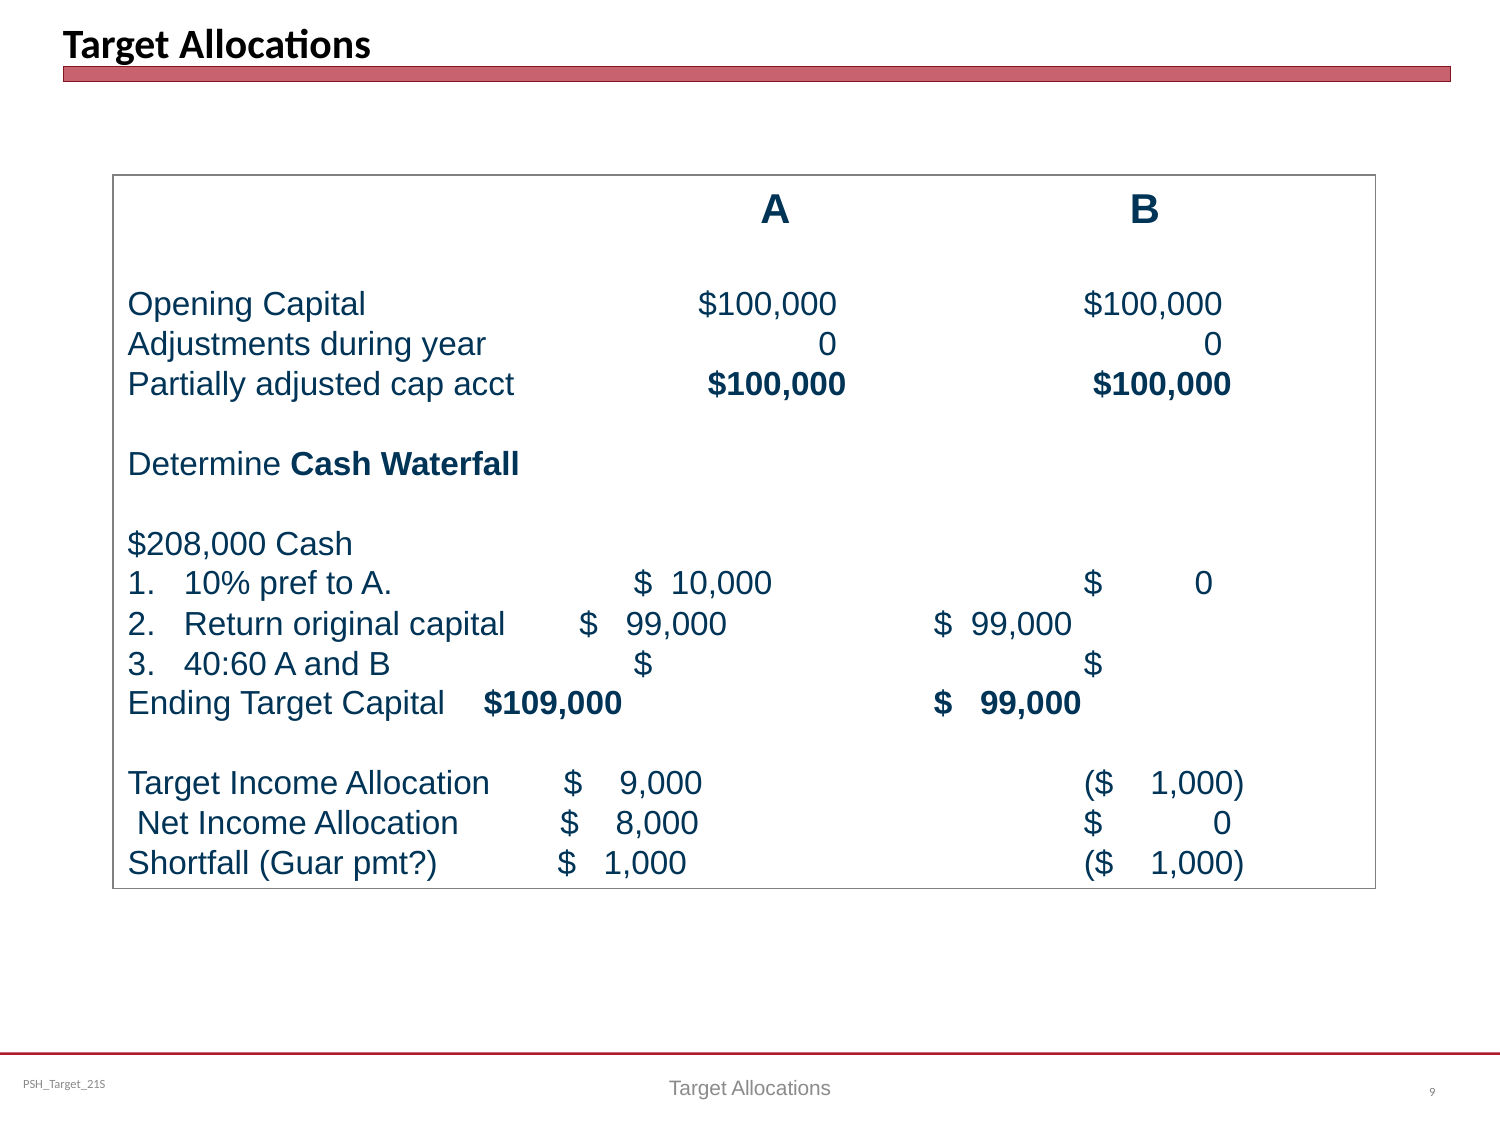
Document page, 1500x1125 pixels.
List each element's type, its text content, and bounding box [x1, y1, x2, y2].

text_box A B Opening Capital $100,000 $100,000 Adjustments during year 0 0 Partially adjusted cap acct $100,000 $100,000 Determine Cash Waterfall $208,000 Cash 10% pref to A. $ 10,000 $ 0 Return original capital $ 99,000 $ 99,000 40:60 A and B $ $ Ending Target Capital $109,000 $ 99,000 Target Income Allocation $ 9,000 ($ 1,000) Net Income Allocation $ 8,000 $ 0 Shortfall (Guar pmt?) $ 1,000 ($ 1,000) [112, 174, 1376, 889]
slide_number 9 [1375, 1061, 1451, 1122]
footer Target Allocations [512, 1056, 988, 1117]
title Target Allocations [62, 6, 1451, 67]
